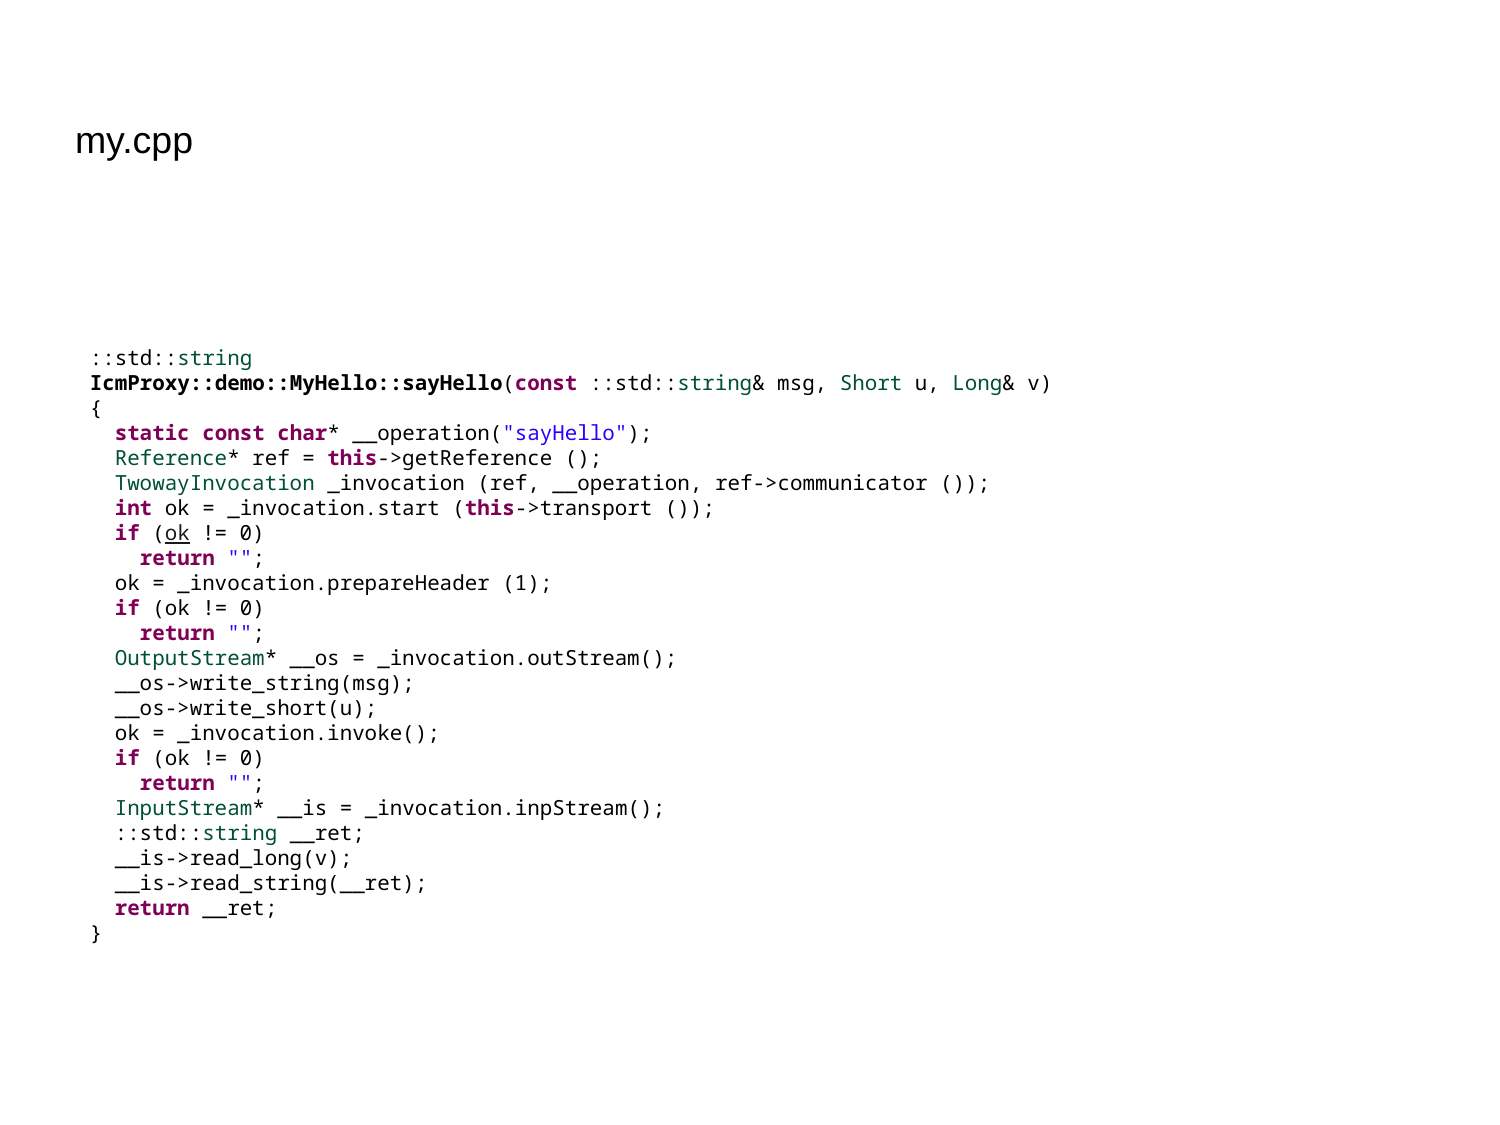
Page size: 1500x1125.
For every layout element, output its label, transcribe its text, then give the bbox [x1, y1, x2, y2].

text_box my.cpp [75, 45, 1425, 233]
text_box ::std::string IcmProxy::demo::MyHello::sayHello(const ::std::string& msg, Short u, Long& v) { static const char* __operation("sayHello"); Reference* ref = this->getReference (); TwowayInvocation _invocation (ref, __operation, ref->communicator ()); int ok = _invocation.start (this->transport ()); if (ok != 0) return ""; ok = _invocation.prepareHeader (1); if (ok != 0) return ""; OutputStream* __os = _invocation.outStream(); __os->write_string(msg); __os->write_short(u); ok = _invocation.invoke(); if (ok != 0) return ""; InputStream* __is = _invocation.inpStream(); ::std::string __ret; __is->read_long(v); __is->read_string(__ret); return __ret; } [75, 337, 1068, 935]
